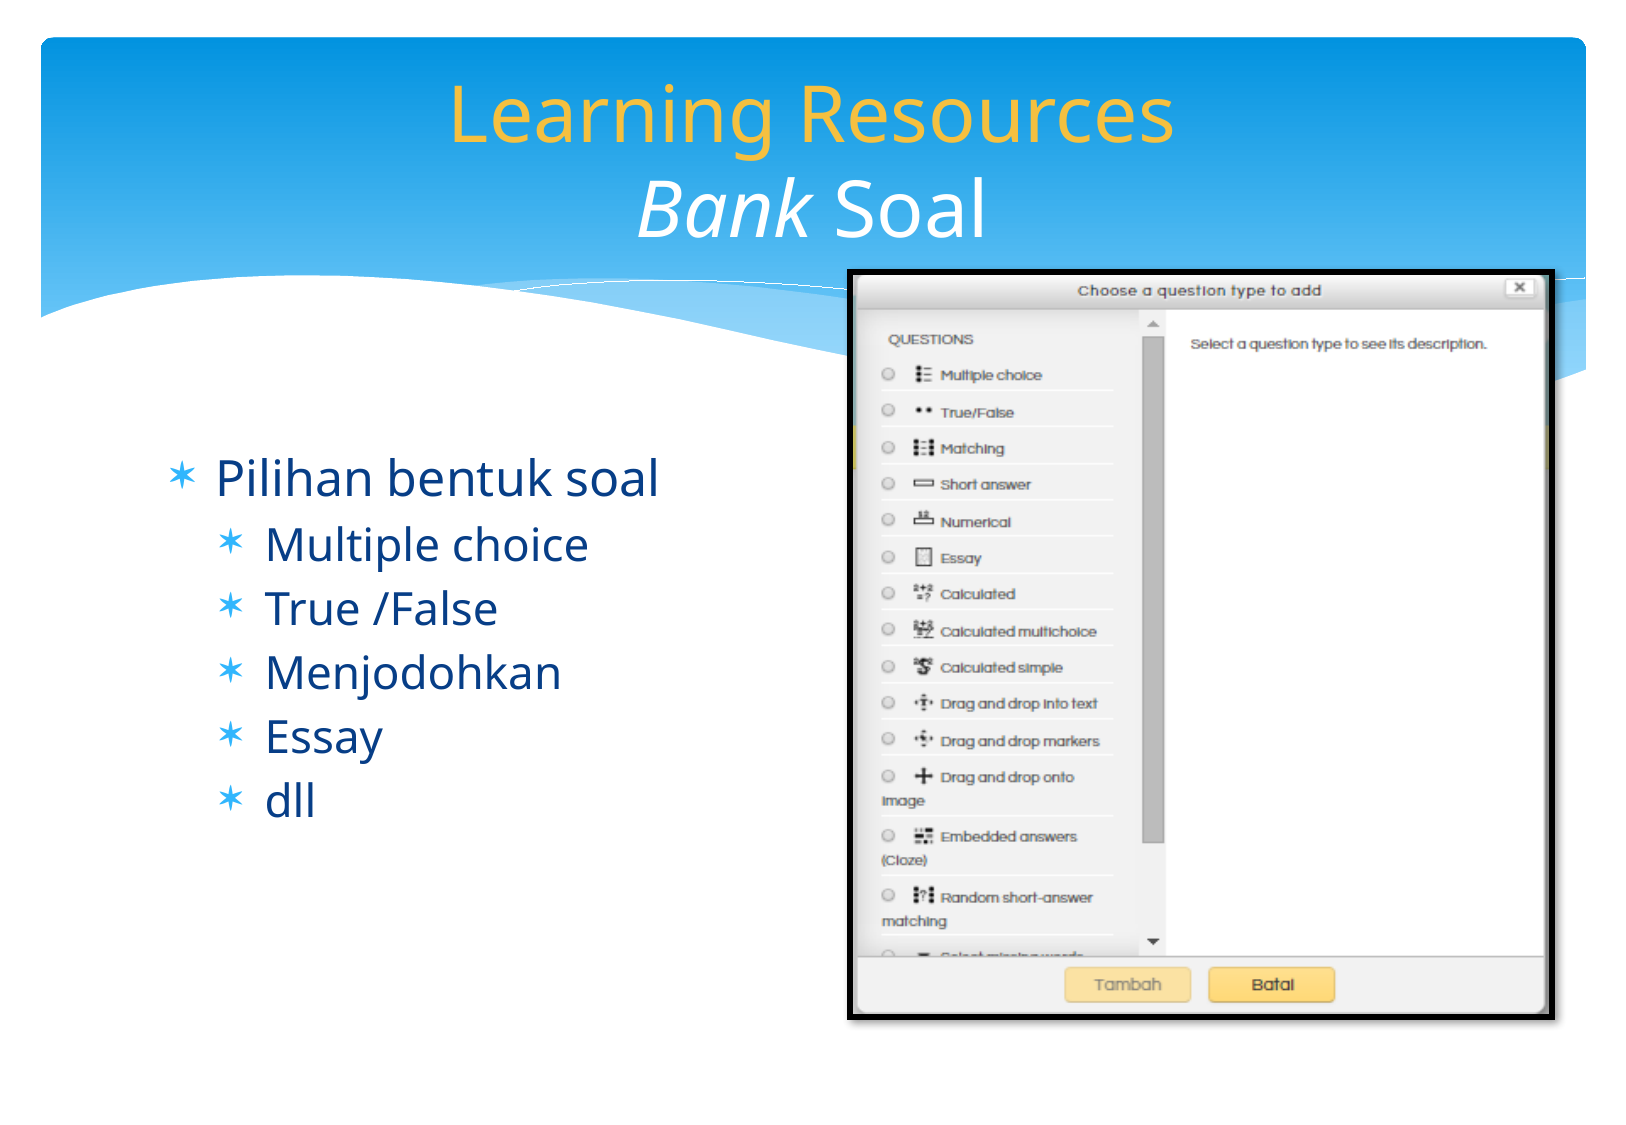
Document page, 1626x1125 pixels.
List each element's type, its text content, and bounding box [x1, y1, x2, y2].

title Learning Resources Bank Soal [81, 55, 1544, 261]
picture [852, 274, 1550, 1015]
list Pilihan bentuk soal Multiple choice True /False Menjodohkan Essay dll [154, 438, 844, 1005]
